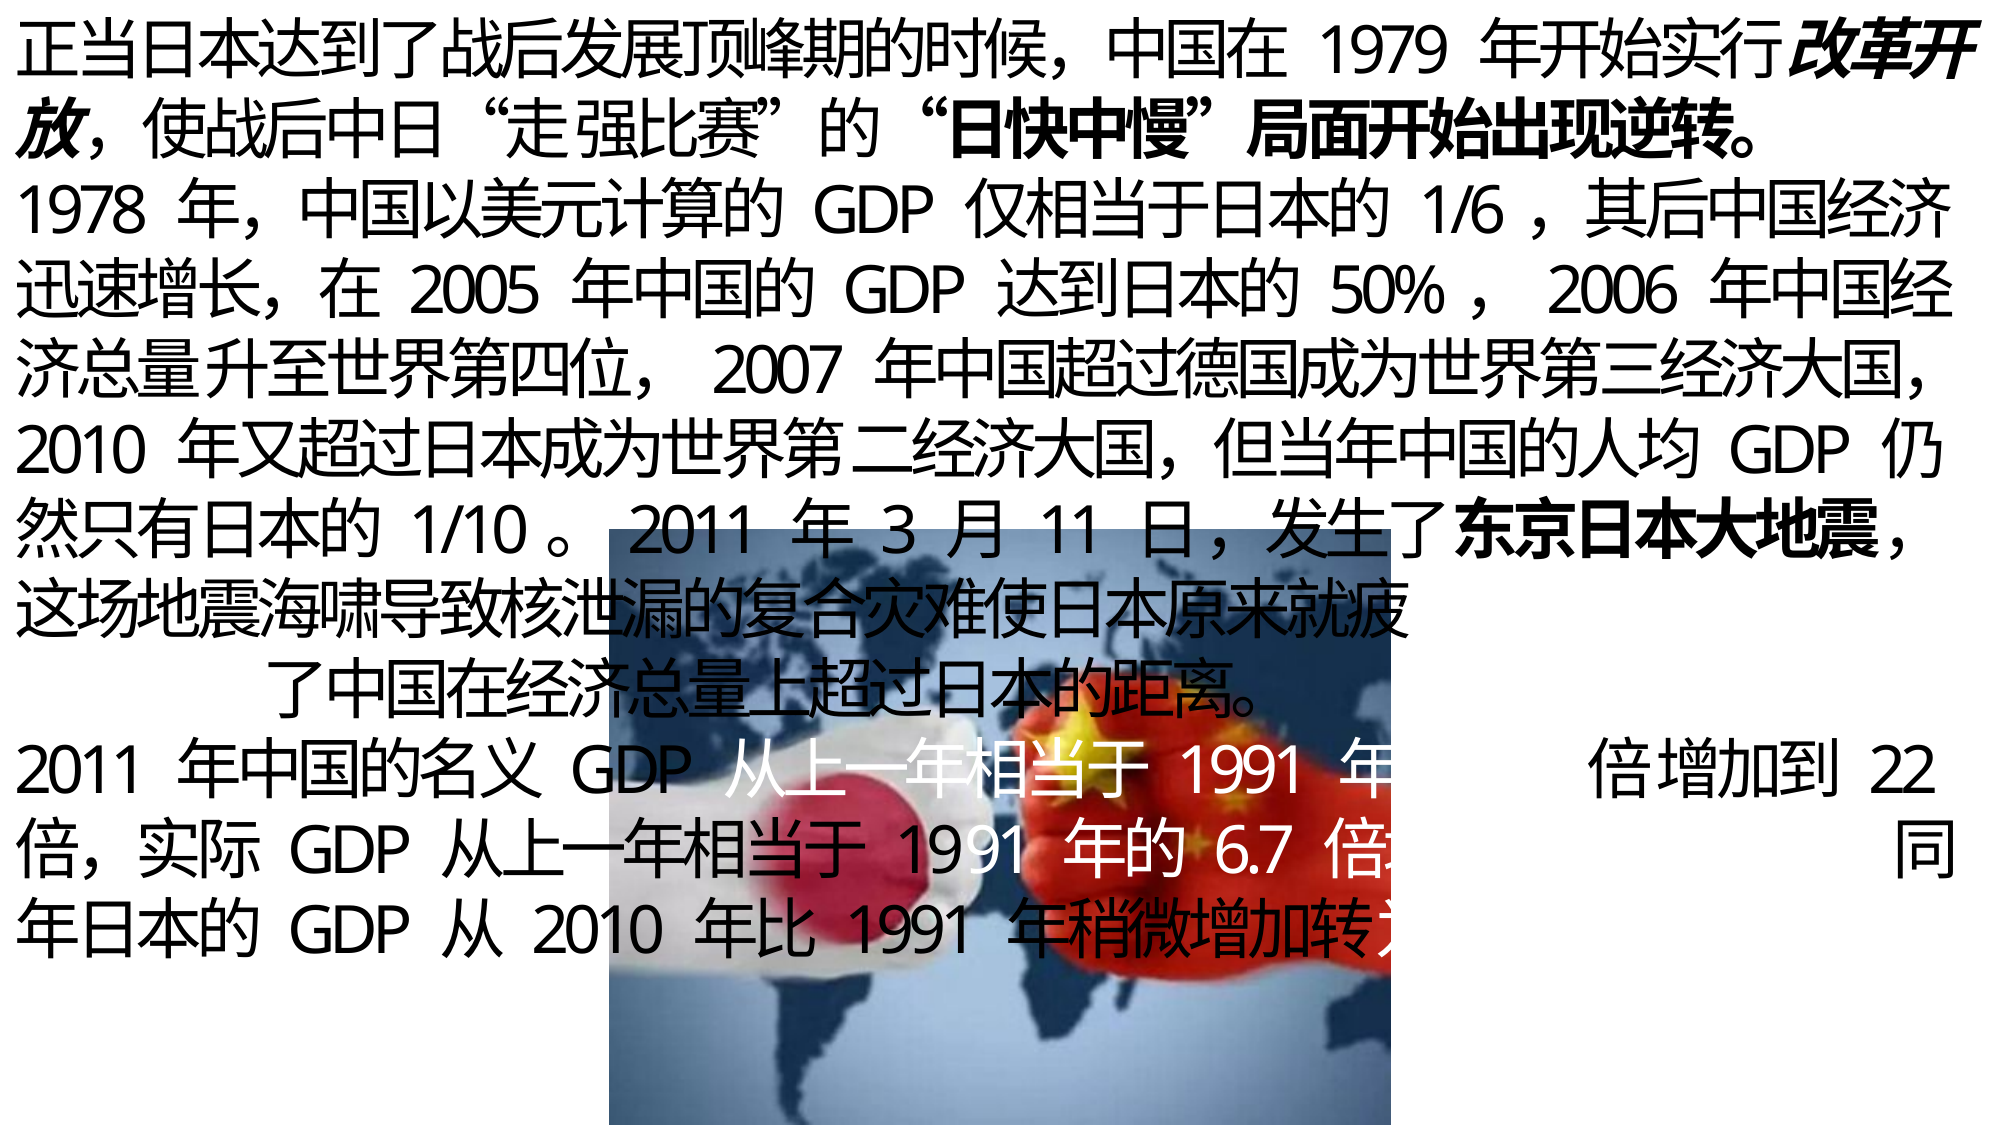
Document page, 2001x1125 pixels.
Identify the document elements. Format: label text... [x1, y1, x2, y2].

text_box 正当日本达到了战后发展顶峰期的时候，中国在 1979 年开始实行改革开放，使战后中日“走 强比赛”的“日快中慢”局面开始出现逆转。 1978 年，中国以美元计算的 GDP 仅相当于日本的 1/6，其后中国经济迅速增长，在 2005 年中国的 GDP 达到日本的 50%，2006 年中国经济总量 升至世界第四位，2007 年中国超过德国成为世界第三经济大国，2010 年又超过日本成为世界第 二经济大国，但当年中国的人均 GDP 仍然只有日本的 1/10。2011 年 3 月 11 日 ，发生了东京日本大地震，这场地震海啸导致核泄漏的复合灾难使日本原来就疲软的经济再遭重创，从而拉大了中国在经济总量上超过日本的距离。 2011 年中国的名义 GDP 从上一年相当于 1991 年的 18 倍 增加到 22 倍，实际 GDP 从上一年相当于 1991 年的 6.7 倍增加到 7.3 倍，而同年日本的 GDP 从 2010 年比 1991 年稍微增加转为比 1991 年减少 8 万亿日元。 [0, 0, 2000, 1055]
picture [609, 529, 1391, 1125]
